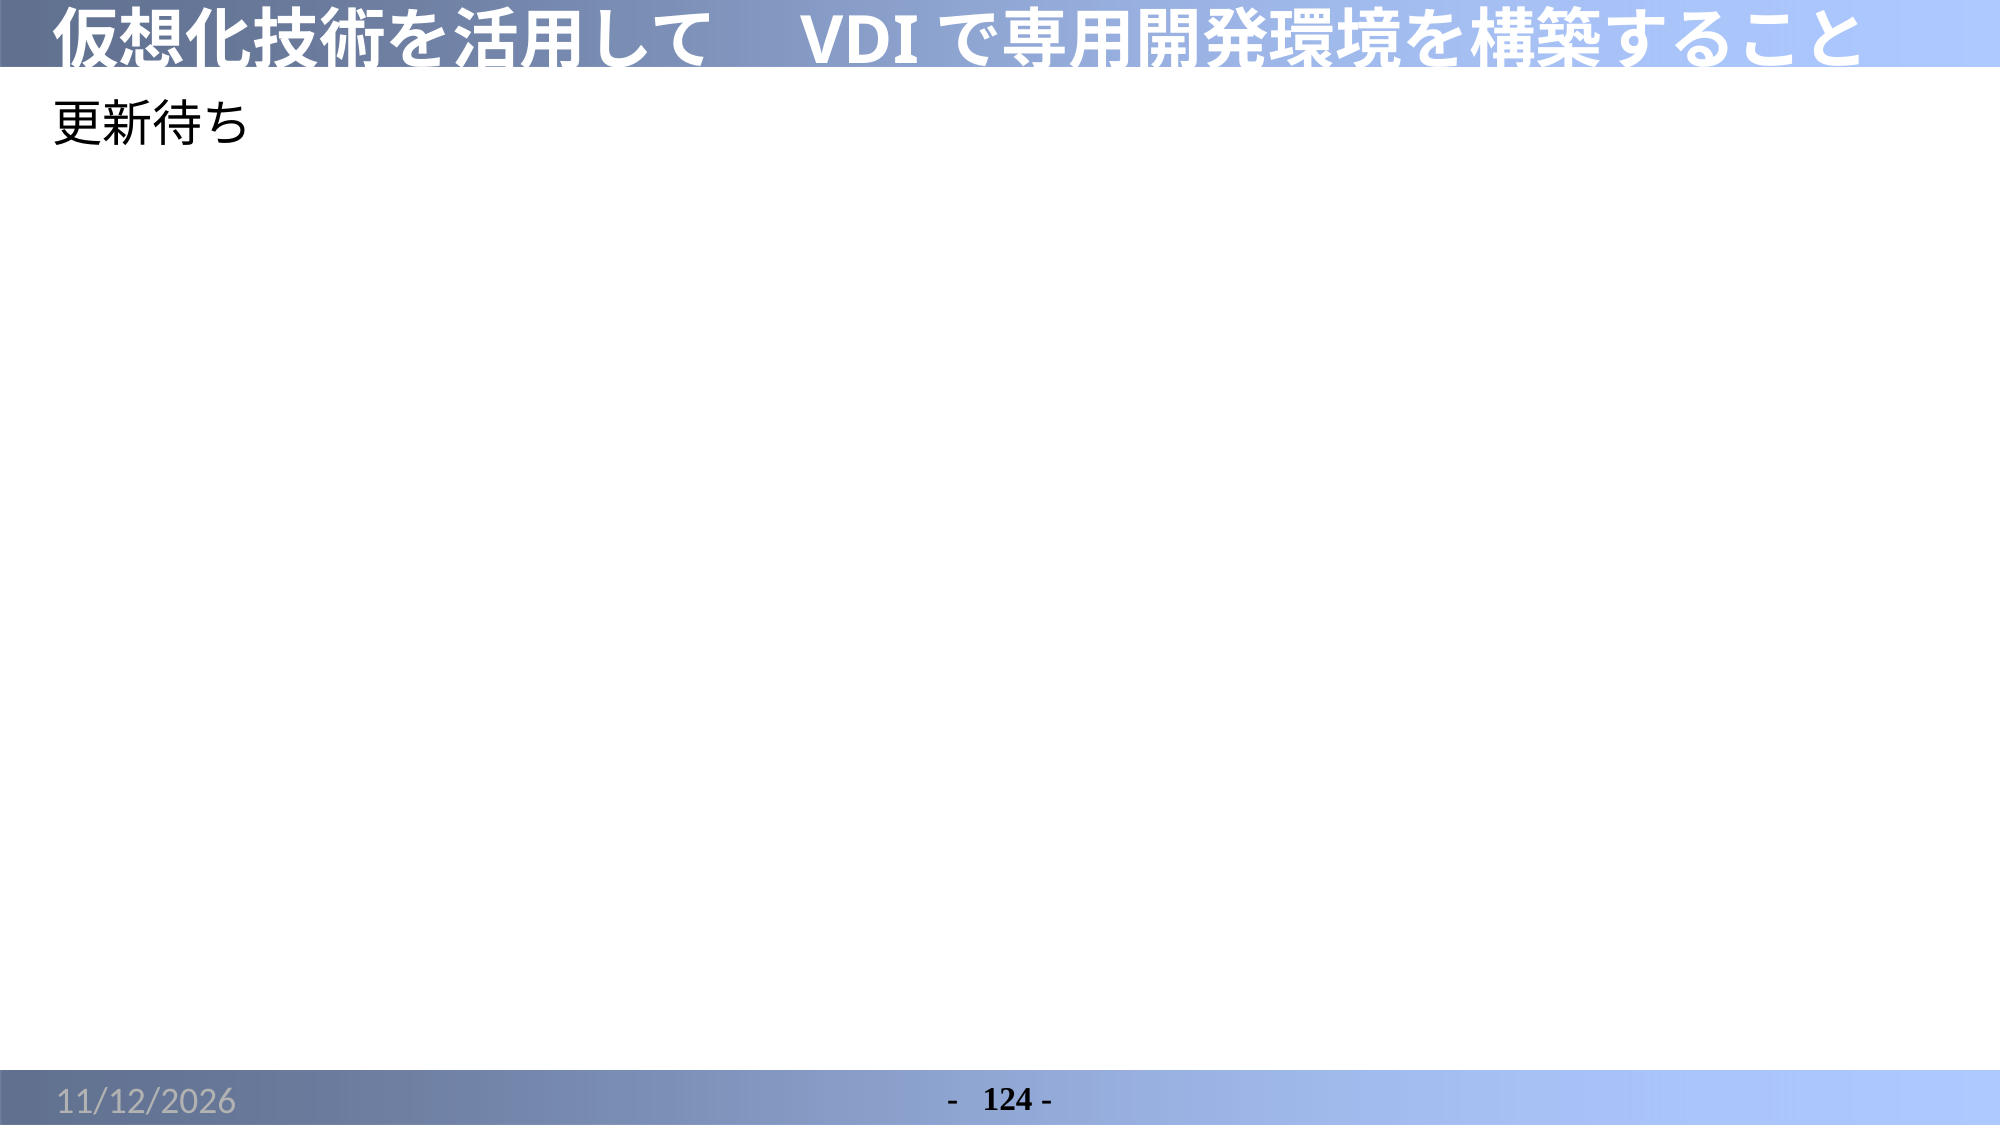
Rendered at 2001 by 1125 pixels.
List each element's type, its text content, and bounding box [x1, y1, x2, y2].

list 更新待ち [52, 91, 1946, 644]
slide_number - 124 - [934, 1078, 1063, 1117]
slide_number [55, 1076, 516, 1122]
title 仮想化技術を活用して VDIで専用開発環境を構築すること [52, 0, 1946, 78]
